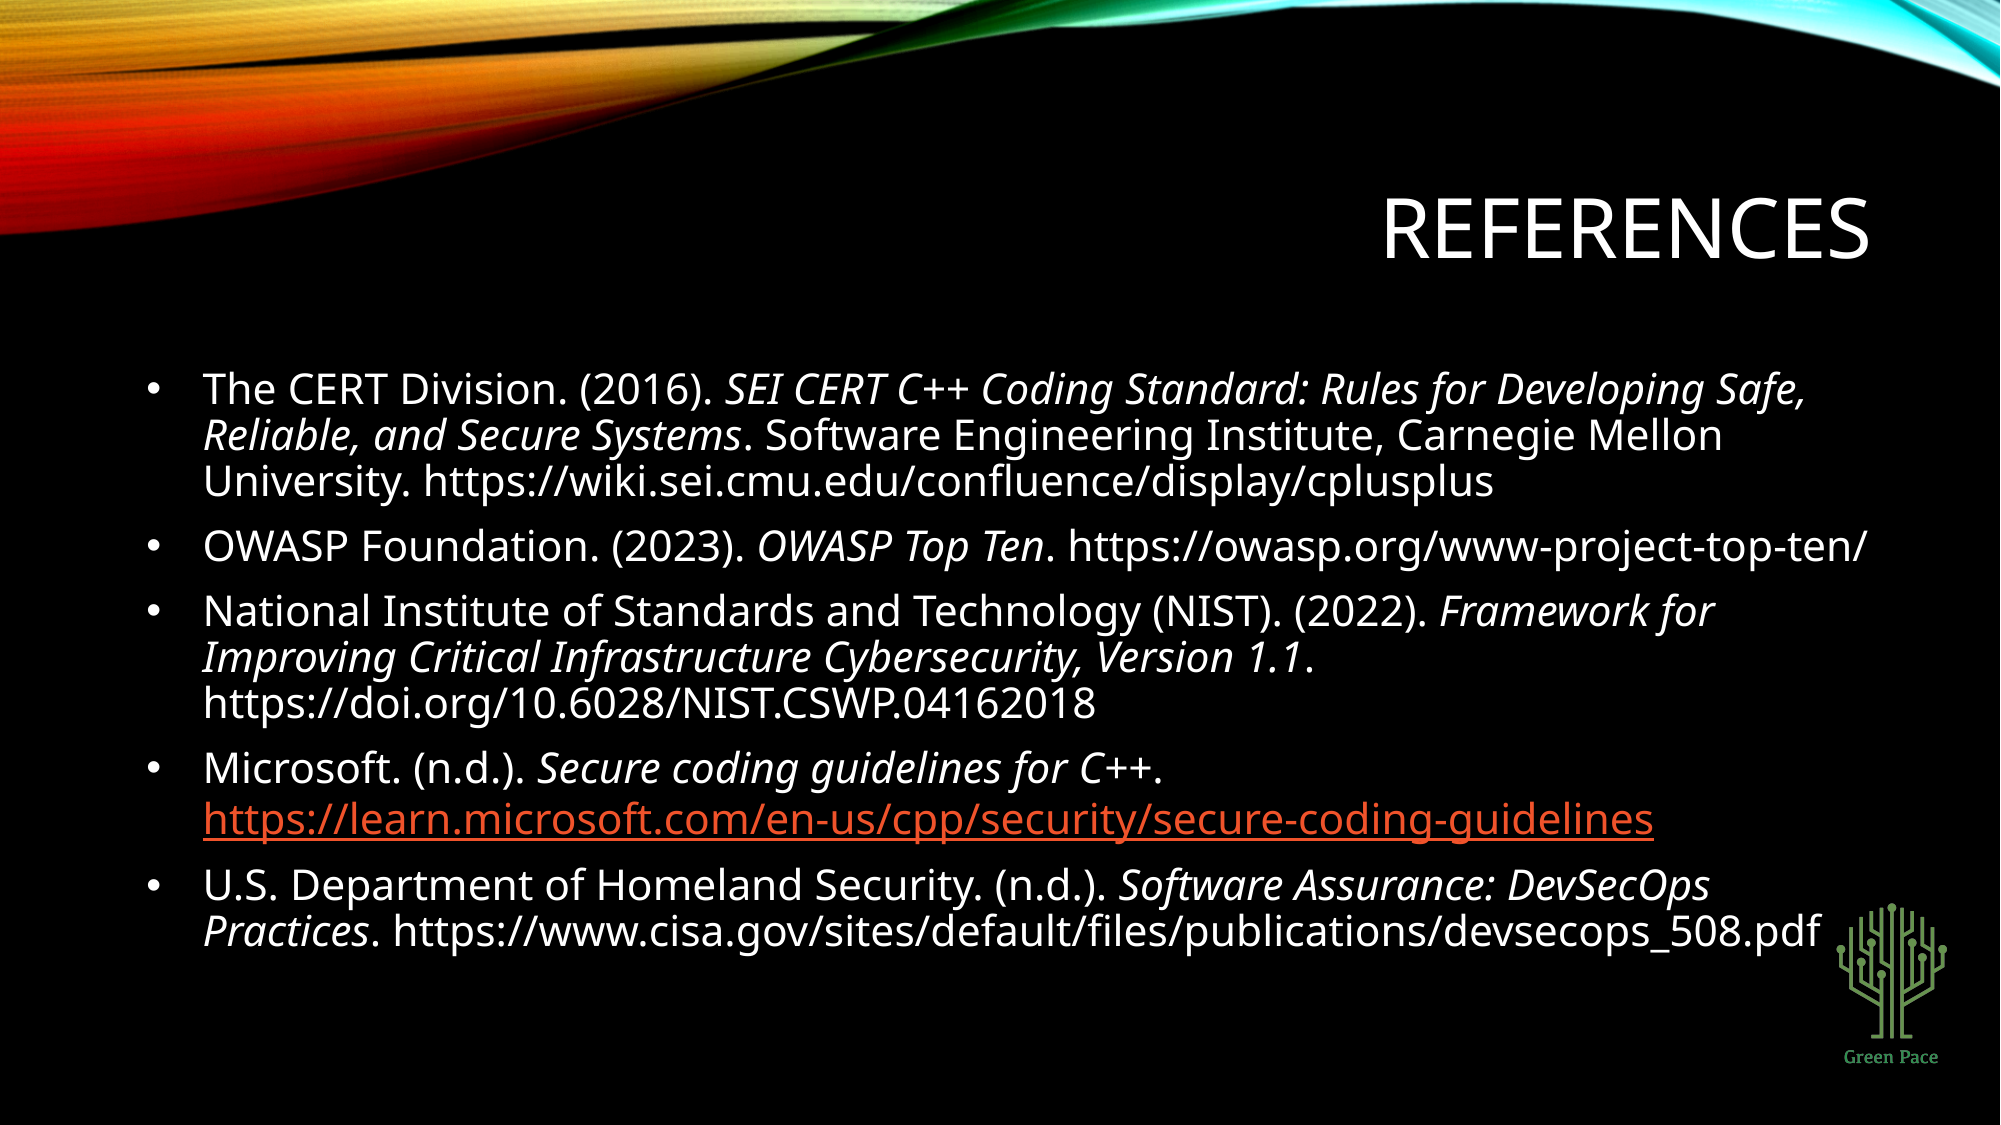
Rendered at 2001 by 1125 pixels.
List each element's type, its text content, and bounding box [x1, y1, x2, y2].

picture [0, 0, 2000, 237]
title REFERENCES [474, 125, 1888, 338]
picture [1817, 892, 1964, 1082]
list The CERT Division. (2016). SEI CERT C++ Coding Standard: Rules for Developing Safe, Reliable, and Secure Systems. Software Engineering Institute, Carnegie Mellon University. https://wiki.sei.cmu.edu/confluence/display/cplusplus OWASP Foundation. (2023). OWASP Top Ten. https://owasp.org/www-project-top-ten/ National Institute of Standards and Technology (NIST). (2022). Framework for Improving Critical Infrastructure Cybersecurity, Version 1.1. https://doi.org/10.6028/NIST.CSWP.04162018 Microsoft. (n.d.). Secure coding guidelines for C++. https://learn.microsoft.com/en-us/cpp/security/secure-coding-guidelines U.S. Department of Homeland Security. (n.d.). Software Assurance: DevSecOps Practices. https://www.cisa.gov/sites/default/files/publications/devsecops_508.pdf [112, 360, 1888, 1021]
